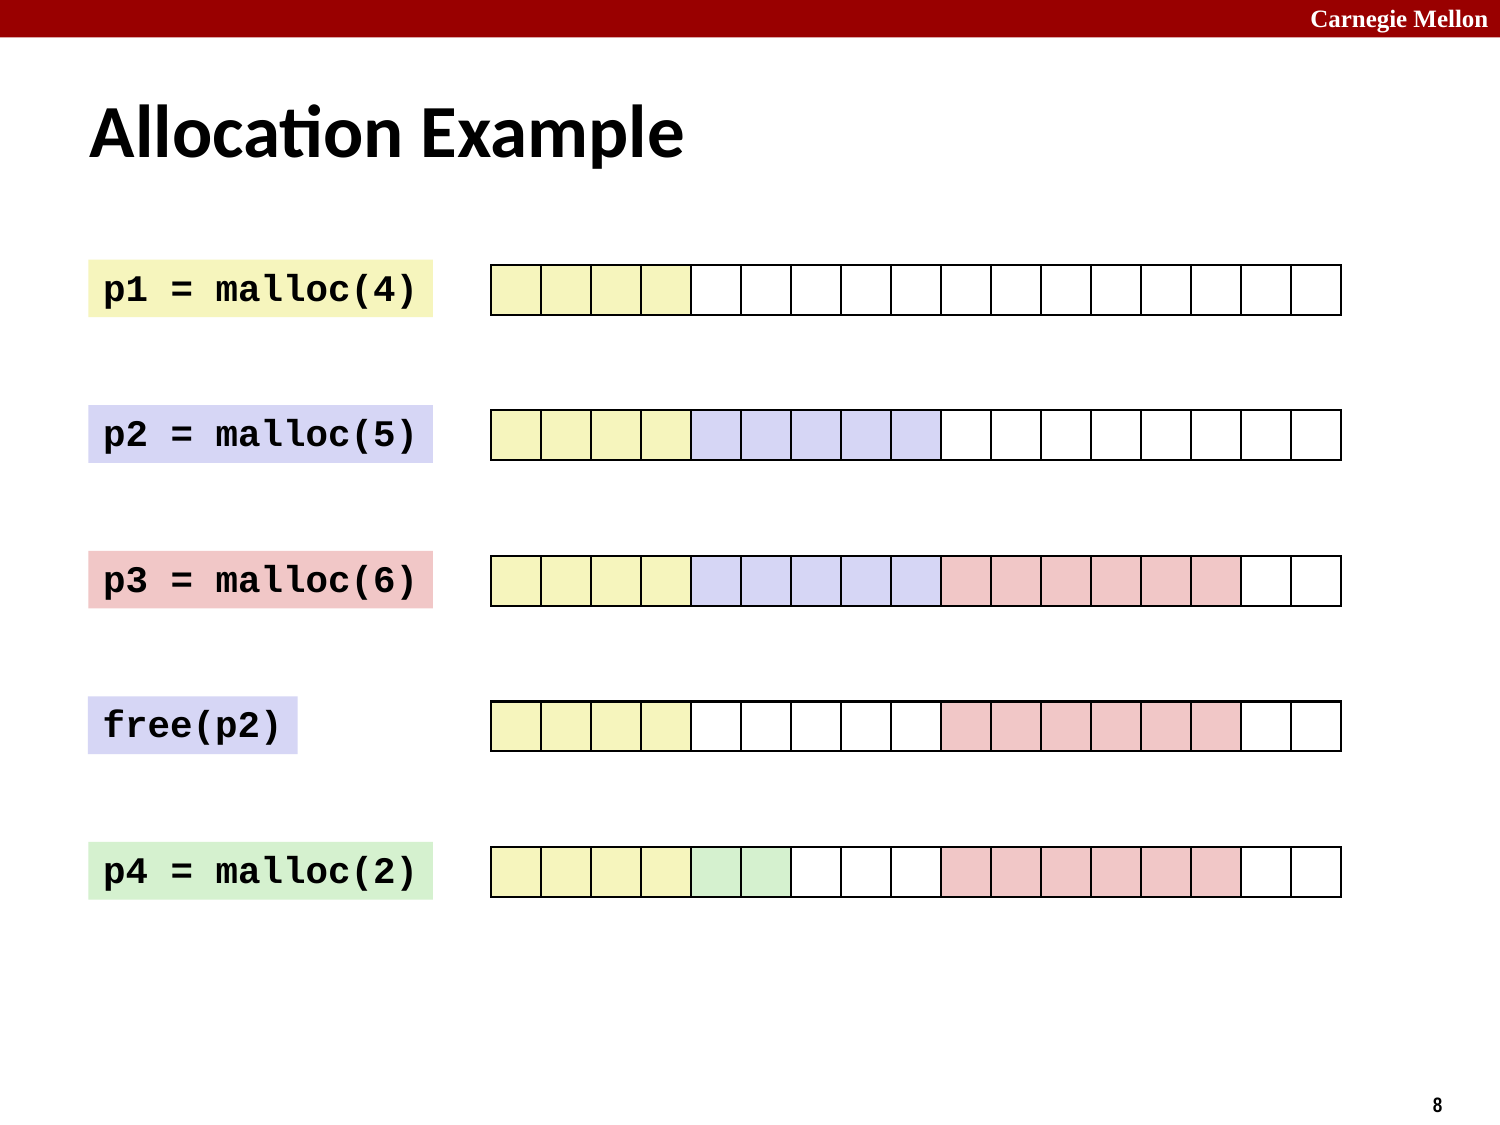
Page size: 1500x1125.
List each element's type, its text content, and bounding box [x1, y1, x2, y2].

text_box [790, 410, 840, 461]
text_box [940, 555, 990, 606]
text_box [790, 555, 840, 606]
text_box [540, 701, 590, 752]
text_box [1190, 701, 1240, 752]
text_box [1240, 555, 1290, 606]
text_box [640, 555, 690, 606]
text_box [590, 410, 640, 461]
text_box [590, 264, 640, 315]
text_box [590, 555, 640, 606]
text_box [890, 410, 940, 461]
text_box [890, 701, 940, 752]
text_box [1290, 555, 1341, 606]
text_box [1290, 410, 1341, 461]
text_box [740, 555, 790, 606]
text_box [840, 701, 890, 752]
text_box free(p2) [87, 696, 298, 755]
text_box [1140, 847, 1190, 897]
text_box [1240, 847, 1290, 897]
text_box [1140, 701, 1190, 752]
text_box [1140, 264, 1190, 315]
text_box [790, 264, 840, 315]
text_box [590, 701, 640, 752]
text_box p4 = malloc(2) [88, 841, 433, 900]
text_box [1040, 701, 1090, 752]
text_box [940, 701, 990, 752]
text_box [490, 264, 540, 315]
text_box [790, 701, 840, 752]
text_box [740, 847, 790, 897]
text_box [690, 847, 740, 897]
text_box [1140, 410, 1190, 461]
text_box [840, 410, 890, 461]
text_box [1040, 847, 1090, 897]
text_box [540, 847, 590, 897]
text_box [640, 701, 690, 752]
text_box [1140, 555, 1190, 606]
text_box [890, 264, 940, 315]
text_box [490, 555, 540, 606]
text_box [840, 555, 890, 606]
text_box [1090, 847, 1140, 897]
text_box [1090, 555, 1140, 606]
text_box [540, 410, 590, 461]
text_box [690, 264, 740, 315]
text_box [1240, 701, 1290, 752]
text_box p2 = malloc(5) [88, 405, 433, 463]
text_box [1090, 701, 1140, 752]
text_box [1290, 701, 1341, 752]
text_box [690, 701, 740, 752]
text_box [690, 410, 740, 461]
text_box [1190, 264, 1240, 315]
text_box p1 = malloc(4) [88, 259, 433, 318]
text_box [740, 264, 790, 315]
text_box [840, 847, 890, 897]
text_box [990, 847, 1040, 897]
text_box [1090, 264, 1140, 315]
text_box [640, 264, 690, 315]
text_box [1040, 264, 1090, 315]
text_box [490, 847, 540, 897]
text_box [940, 410, 990, 461]
text_box [1040, 555, 1090, 606]
text_box [990, 701, 1040, 752]
text_box [890, 555, 940, 606]
text_box [490, 410, 540, 461]
text_box [840, 264, 890, 315]
text_box [940, 264, 990, 315]
text_box [490, 701, 540, 752]
text_box [1190, 410, 1240, 461]
text_box [640, 847, 690, 897]
text_box [640, 410, 690, 461]
text_box [1040, 410, 1090, 461]
text_box [890, 847, 940, 897]
text_box [1190, 555, 1240, 606]
text_box [990, 555, 1040, 606]
text_box [1290, 264, 1341, 315]
text_box [1240, 264, 1290, 315]
text_box [540, 264, 590, 315]
text_box Allocation Example [75, 80, 1136, 175]
text_box [690, 555, 740, 606]
text_box [740, 701, 790, 752]
text_box p3 = malloc(6) [88, 550, 433, 609]
text_box [990, 264, 1040, 315]
text_box [740, 410, 790, 461]
text_box [990, 410, 1040, 461]
text_box [1240, 410, 1290, 461]
text_box [940, 847, 990, 897]
text_box [790, 847, 840, 897]
text_box [1190, 847, 1240, 897]
text_box [590, 847, 640, 897]
text_box [540, 555, 590, 606]
text_box [1290, 847, 1341, 897]
text_box [1090, 410, 1140, 461]
